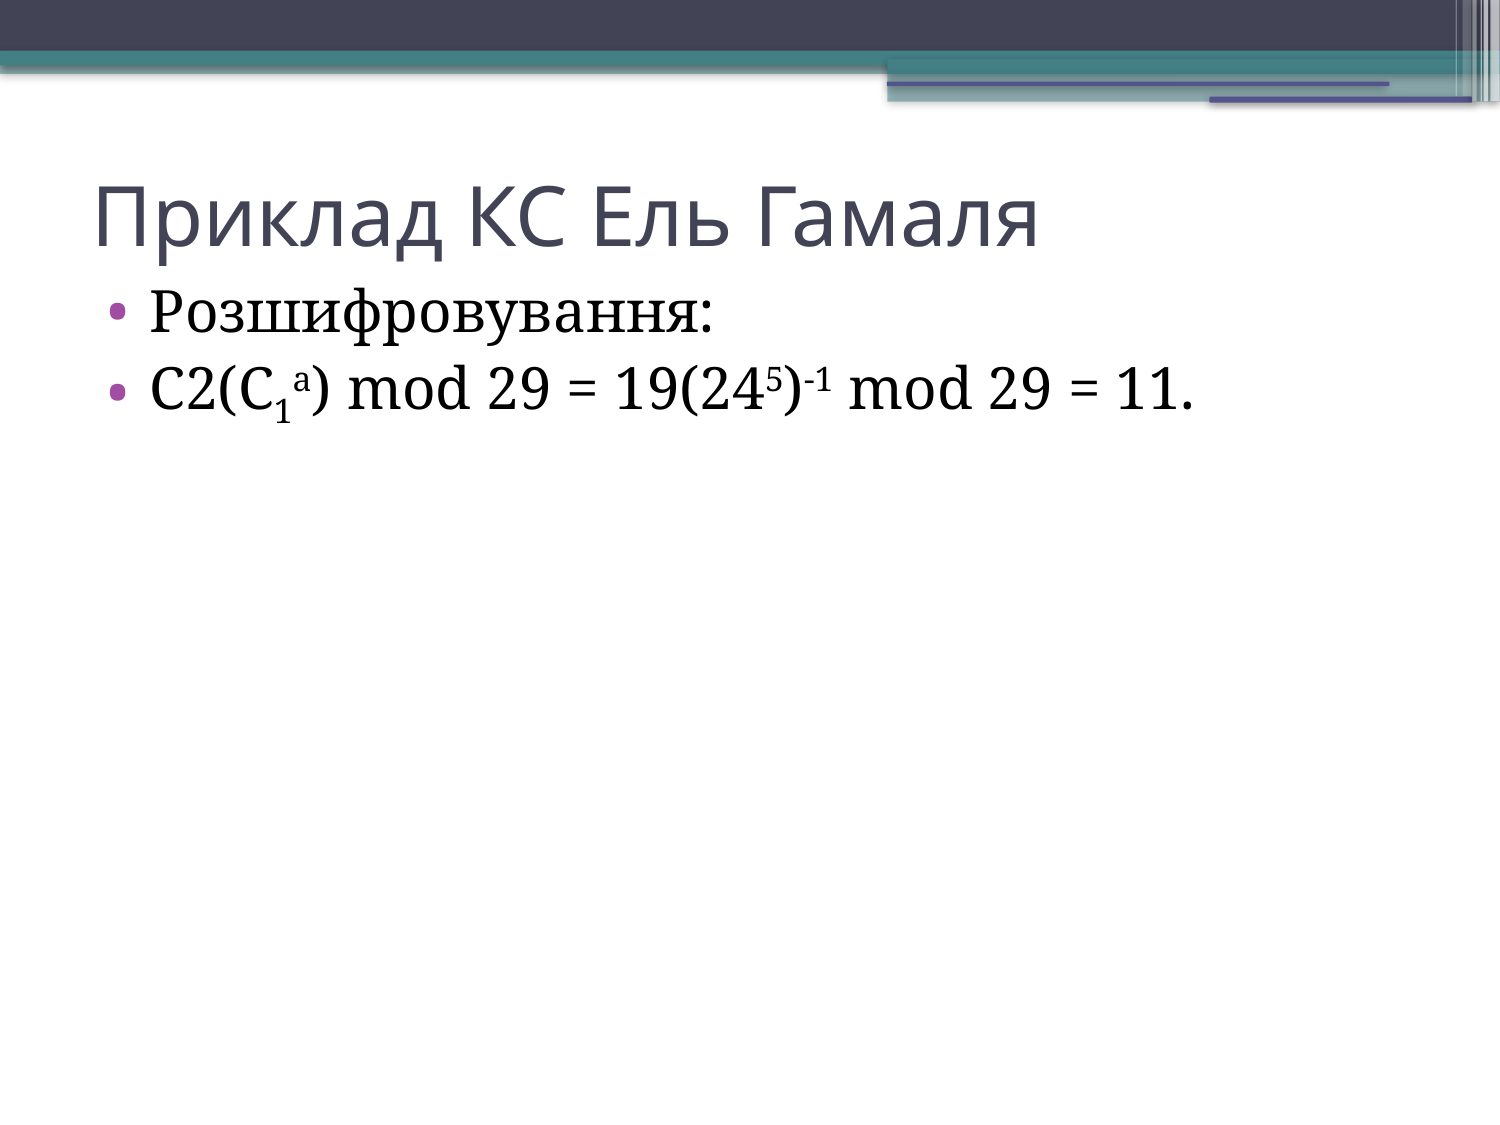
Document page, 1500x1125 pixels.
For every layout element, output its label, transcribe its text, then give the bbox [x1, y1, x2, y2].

text_box Приклад КС Ель Гамаля [76, 125, 1427, 301]
text_box Розшифровування: С2(С1а) mod 29 = 19(245)-1 mod 29 = 11. [75, 267, 1425, 1079]
